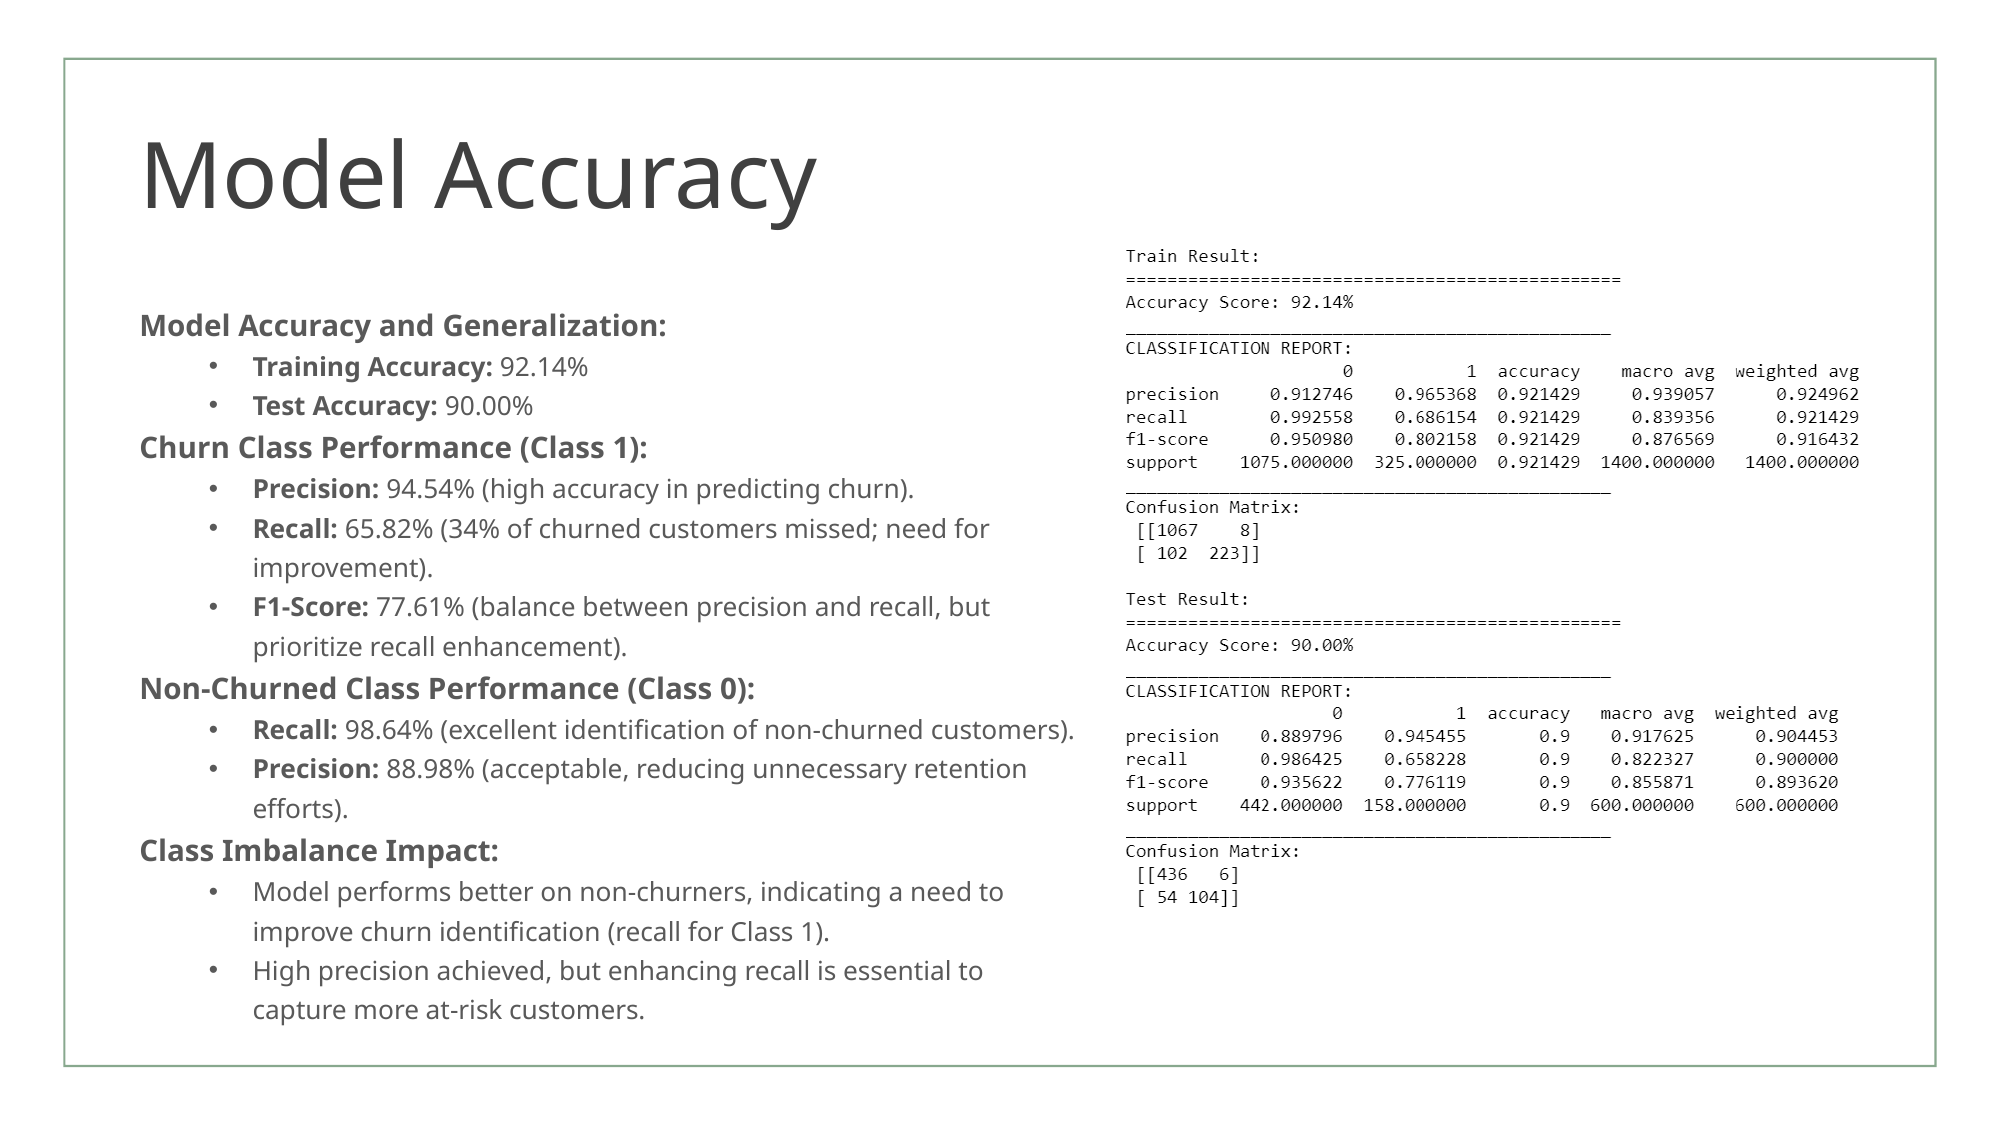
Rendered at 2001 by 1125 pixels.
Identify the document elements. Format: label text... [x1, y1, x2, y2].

picture [1107, 238, 1894, 933]
title Model Accuracy [124, 97, 980, 236]
list Model Accuracy and Generalization: Training Accuracy: 92.14% Test Accuracy: 90.00% Churn Class Performance (Class 1): Precision: 94.54% (high accuracy in predicting churn). Recall: 65.82% (34% of churned customers missed; need for improvement). F1-Score: 77.61% (balance between precision and recall, but prioritize recall enhancement). Non-Churned Class Performance (Class 0): Recall: 98.64% (excellent identification of non-churned customers). Precision: 88.98% (acceptable, reducing unnecessary retention efforts). Class Imbalance Impact: Model performs better on non-churners, indicating a need to improve churn identification (recall for Class 1). High precision achieved, but enhancing recall is essential to capture more at-risk customers. [124, 254, 1096, 1043]
